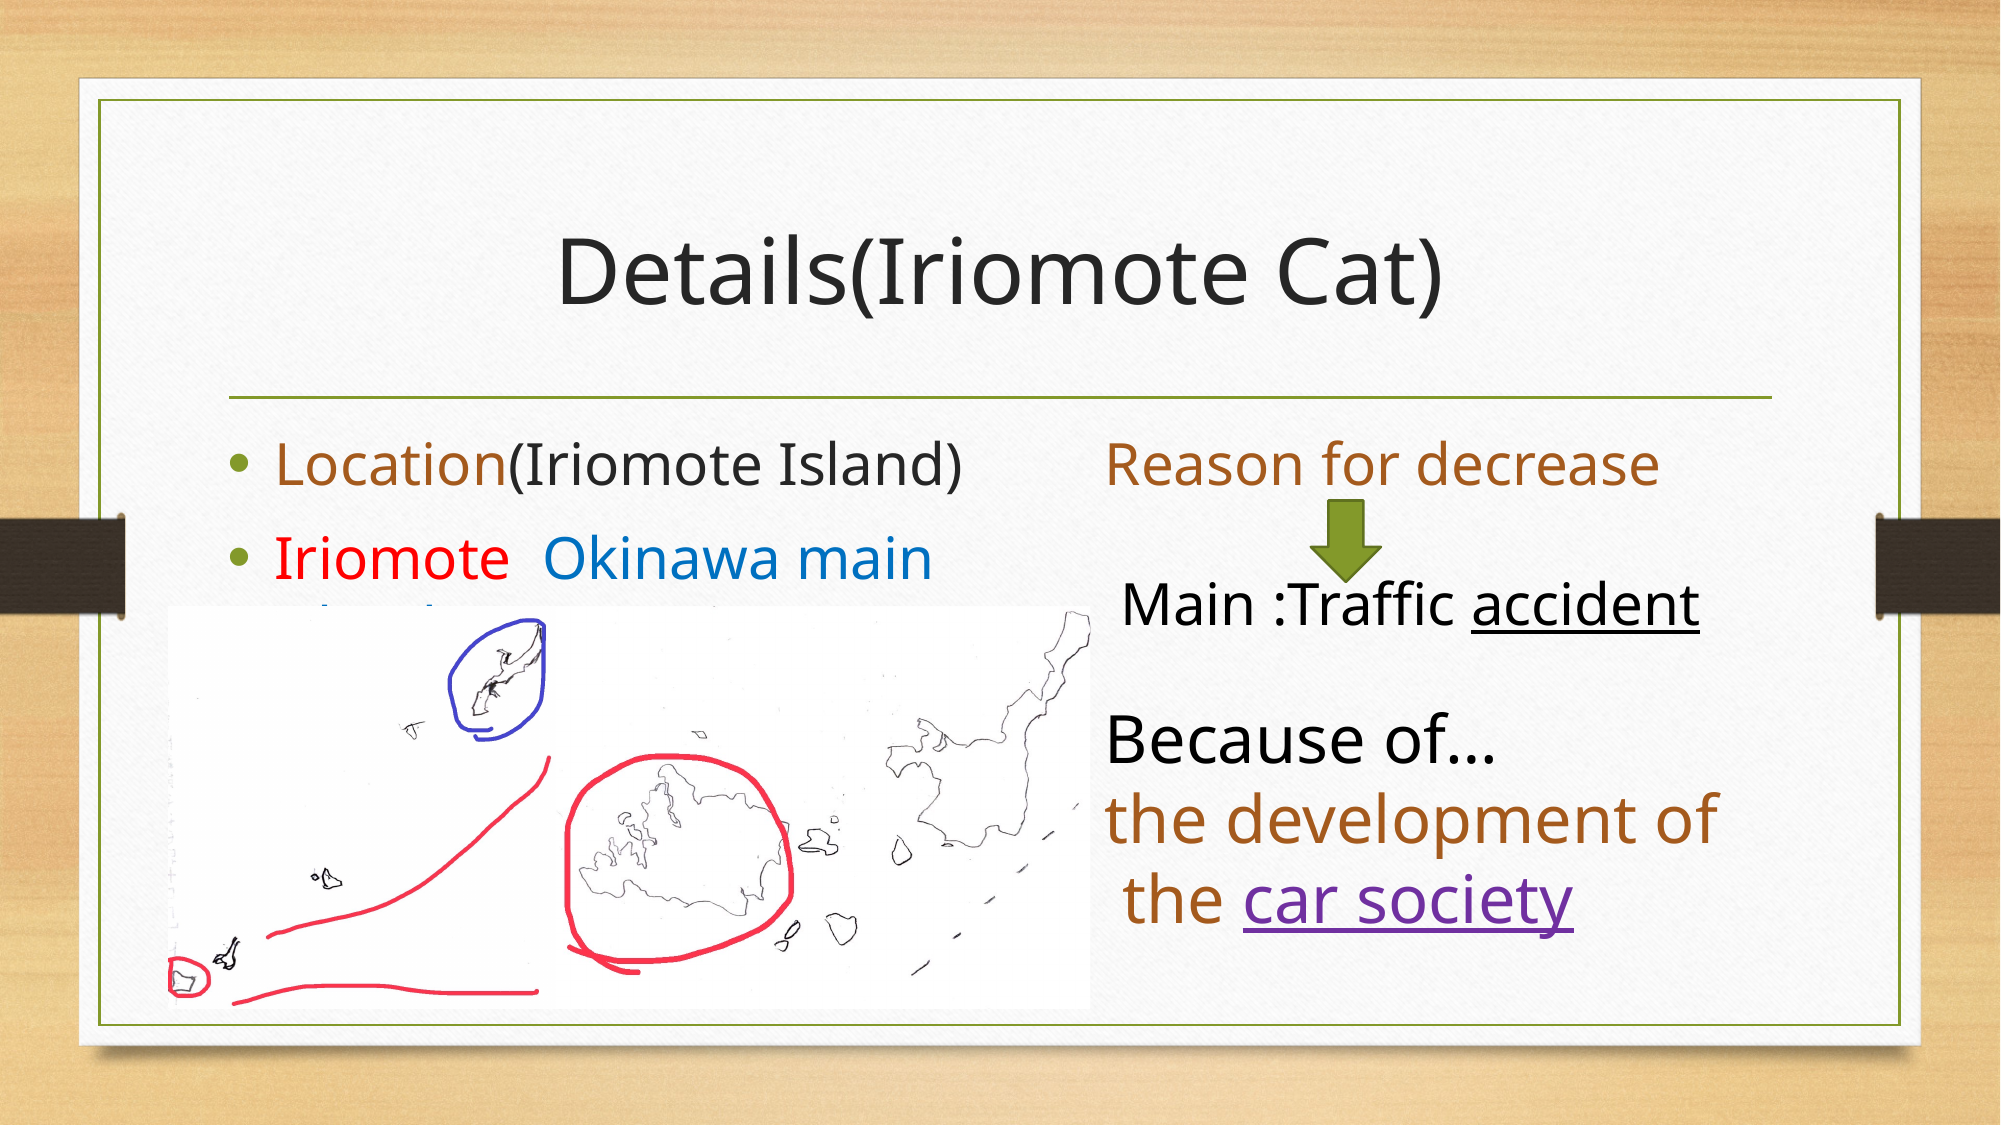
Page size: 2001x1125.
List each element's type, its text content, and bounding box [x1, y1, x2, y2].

list Location(Iriomote Island) Iriomote Okinawa main island [212, 419, 1090, 606]
text_box [1309, 499, 1383, 583]
title Details(Iriomote Cat) [212, 161, 1788, 375]
text_box Reason for decrease Main :Traffic accident Because of… the development of the car society [1090, 419, 1857, 1004]
picture [0, 0, 2001, 1125]
